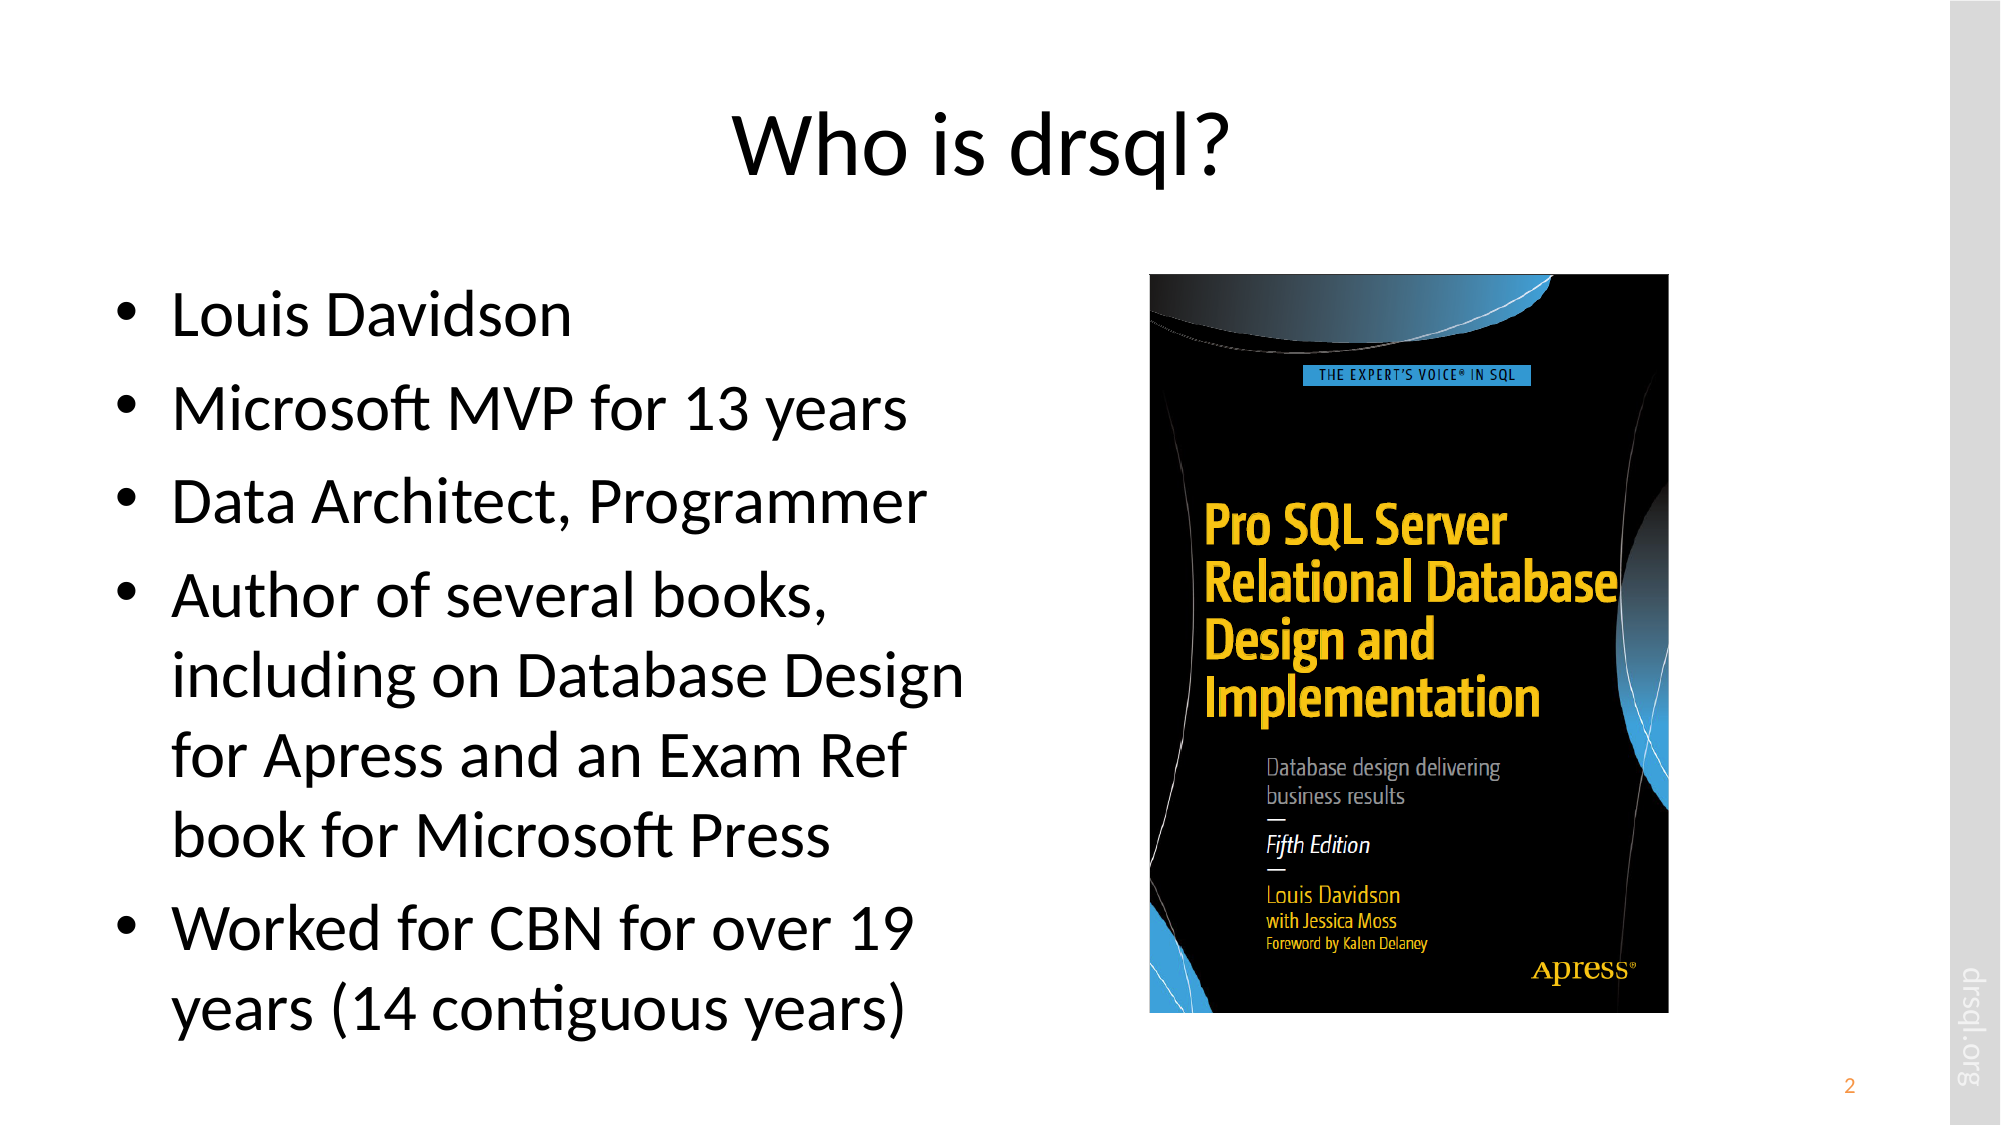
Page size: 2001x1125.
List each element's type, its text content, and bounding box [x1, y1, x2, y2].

list Louis Davidson Microsoft MVP for 13 years Data Architect, Programmer Author of several books, including on Database Design for Apress and an Exam Ref book for Microsoft Press Worked for CBN for over 19 years (14 contiguous years) [99, 262, 1064, 1075]
picture [1149, 274, 1669, 1013]
title Who is drsql? [99, 45, 1867, 233]
